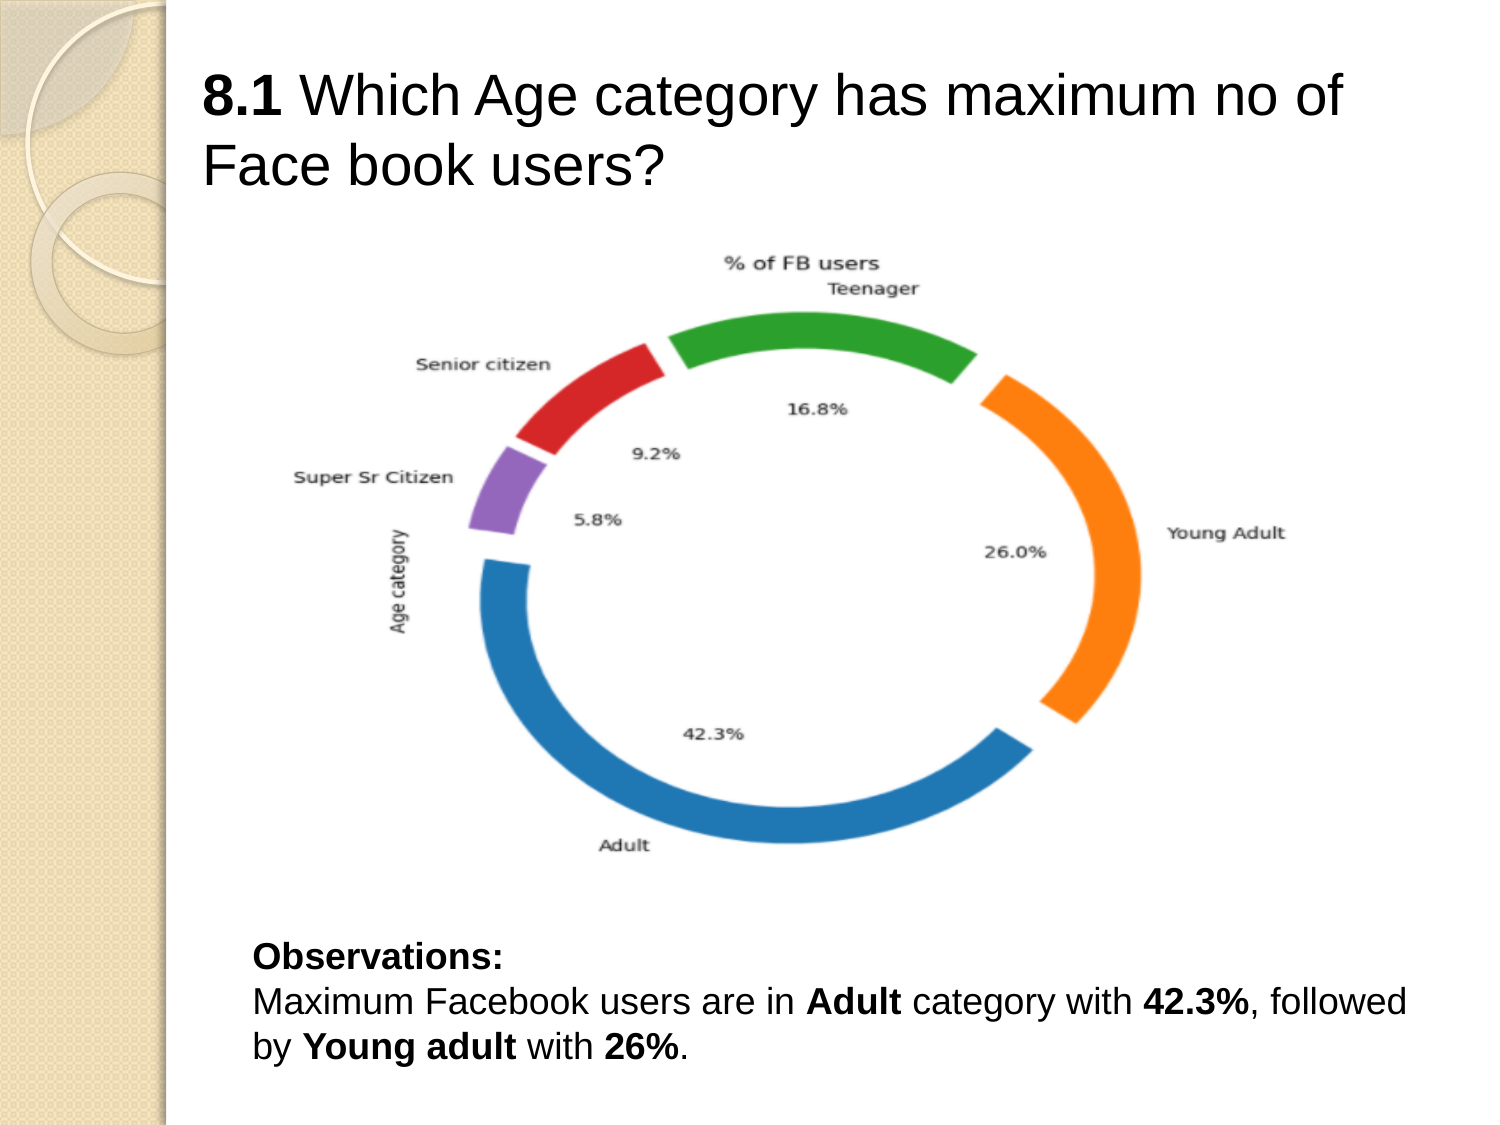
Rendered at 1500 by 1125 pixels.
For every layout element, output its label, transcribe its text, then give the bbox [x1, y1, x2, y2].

picture [268, 252, 1363, 876]
text_box Observations: Maximum Facebook users are in Adult category with 42.3%, followed by Young adult with 26%. [237, 924, 1463, 1120]
text_box 8.1 Which Age category has maximum no of Face book users? [187, 49, 1438, 205]
